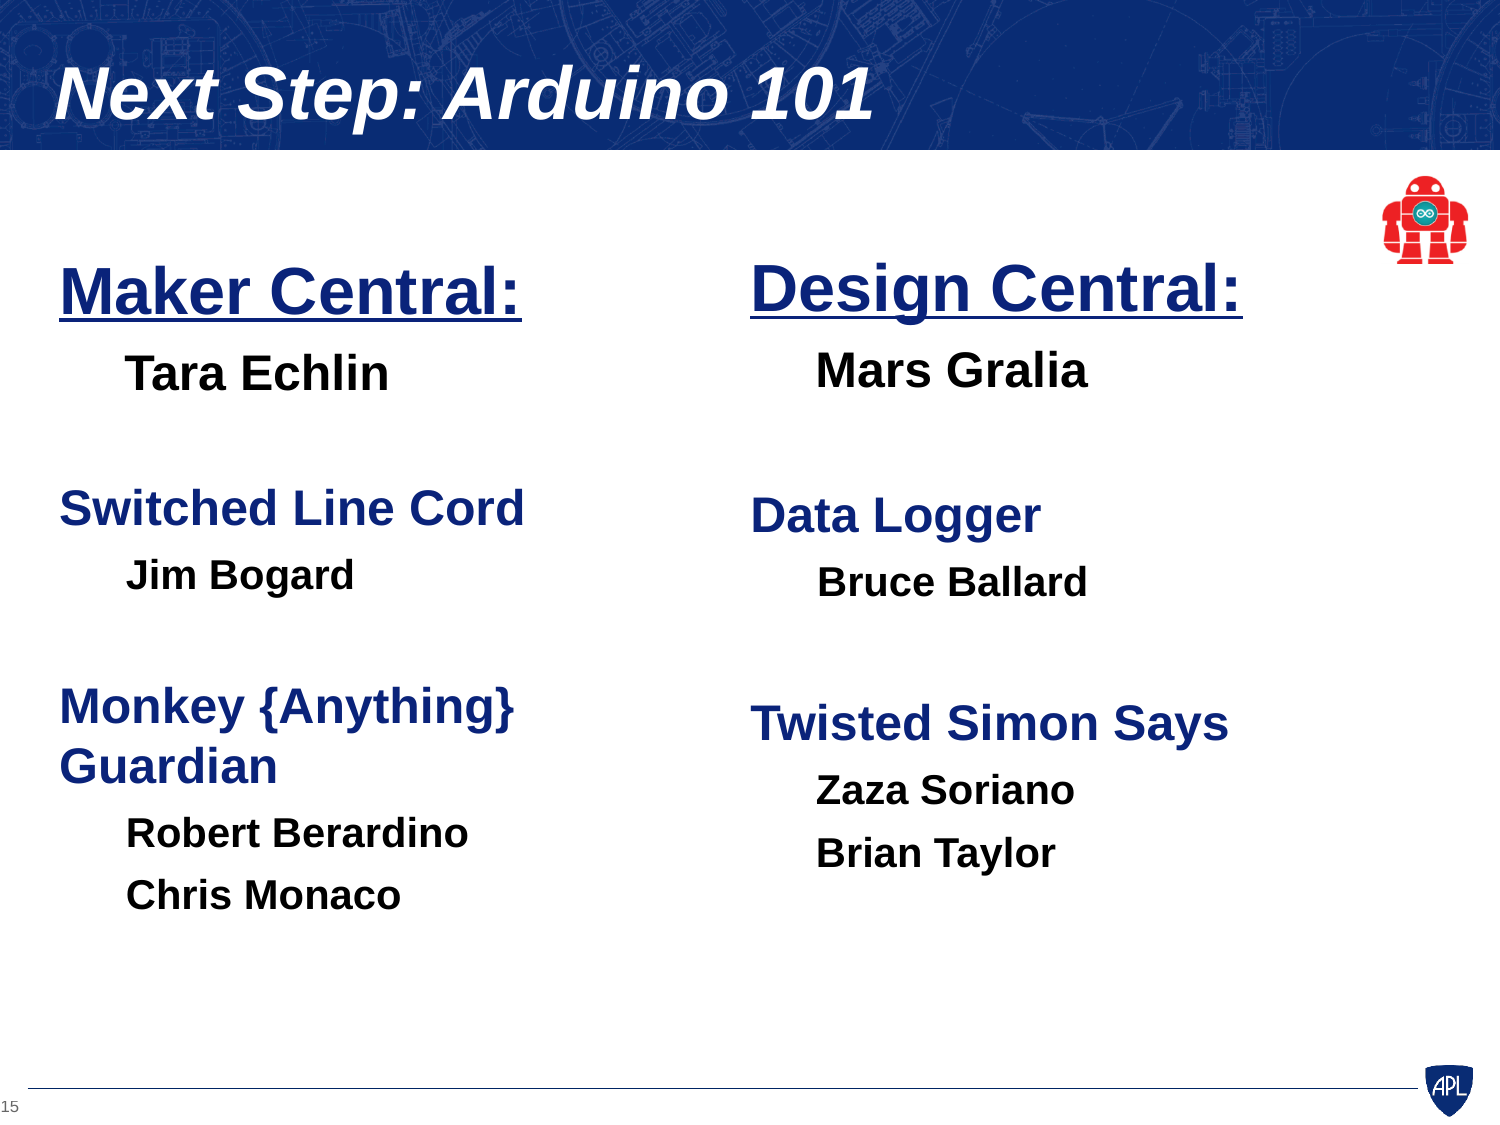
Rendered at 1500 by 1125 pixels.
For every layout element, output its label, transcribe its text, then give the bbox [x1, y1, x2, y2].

picture [1381, 174, 1469, 264]
picture [0, 0, 1500, 150]
picture [1419, 1059, 1479, 1121]
list Maker Central: Tara Echlin Switched Line Cord Jim Bogard Monkey {Anything} Guardian Robert Berardino Chris Monaco [44, 240, 737, 1013]
list Design Central: Mars Gralia Data Logger Bruce Ballard Twisted Simon Says Zaza Soriano Brian Taylor [735, 237, 1429, 898]
title Next Step: Arduino 101 [39, 11, 1478, 144]
